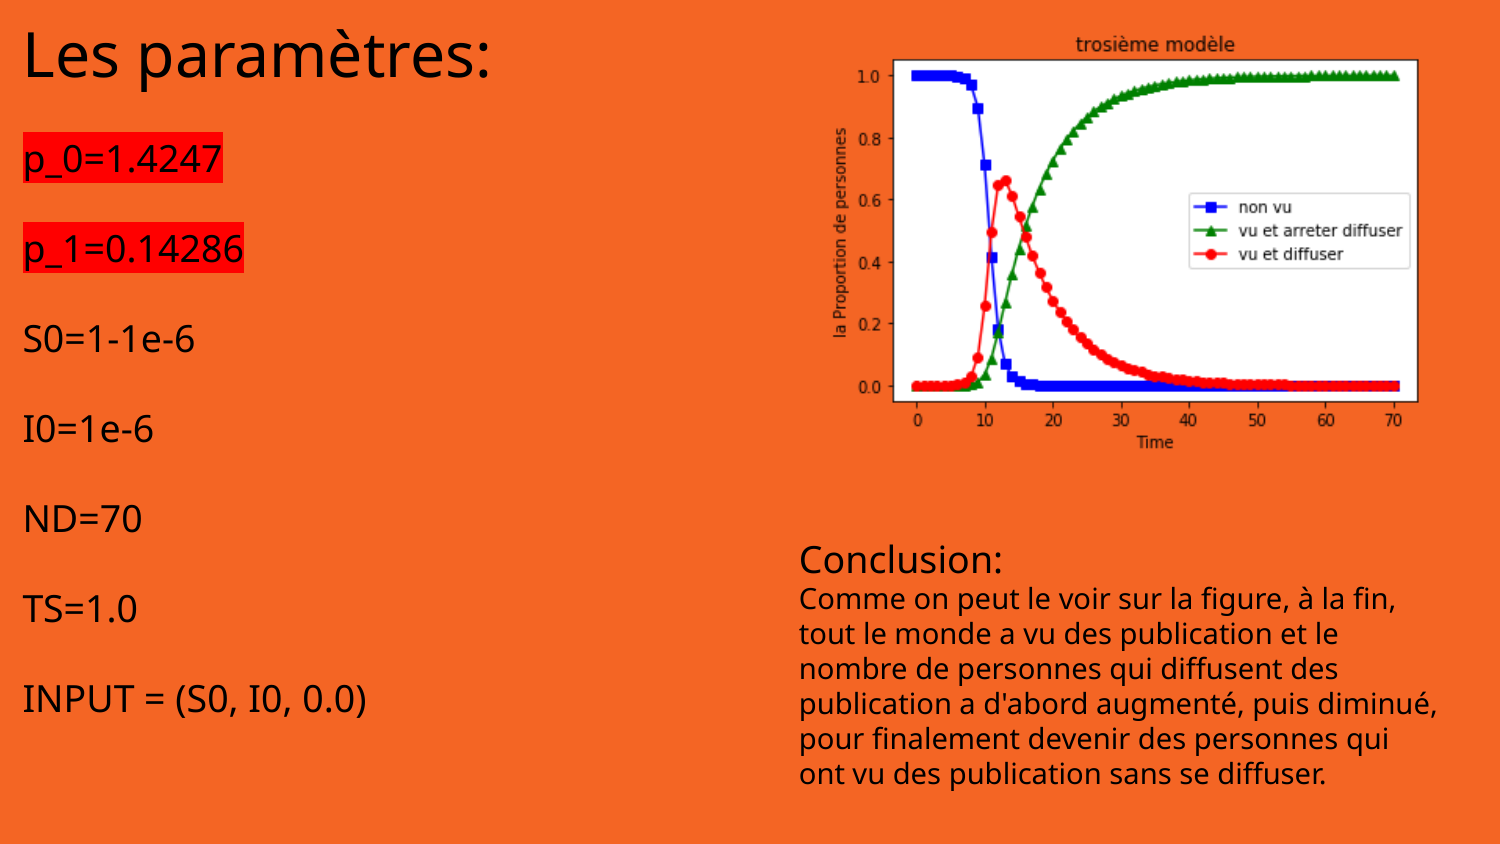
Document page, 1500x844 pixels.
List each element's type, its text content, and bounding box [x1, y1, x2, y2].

picture [824, 25, 1433, 461]
text_box Les paramètres: p_0=1.4247 p_1=0.14286 S0=1-1e-6 I0=1e-6 ND=70 TS=1.0 INPUT = (S0, I0, 0.0) [7, 0, 735, 844]
text_box Conclusion: Comme on peut le voir sur la figure, à la fin, tout le monde a vu des publication et le nombre de personnes qui diffusent des publication a d'abord augmenté, puis diminué, pour finalement devenir des personnes qui ont vu des publication sans se diffuser. [784, 520, 1457, 826]
